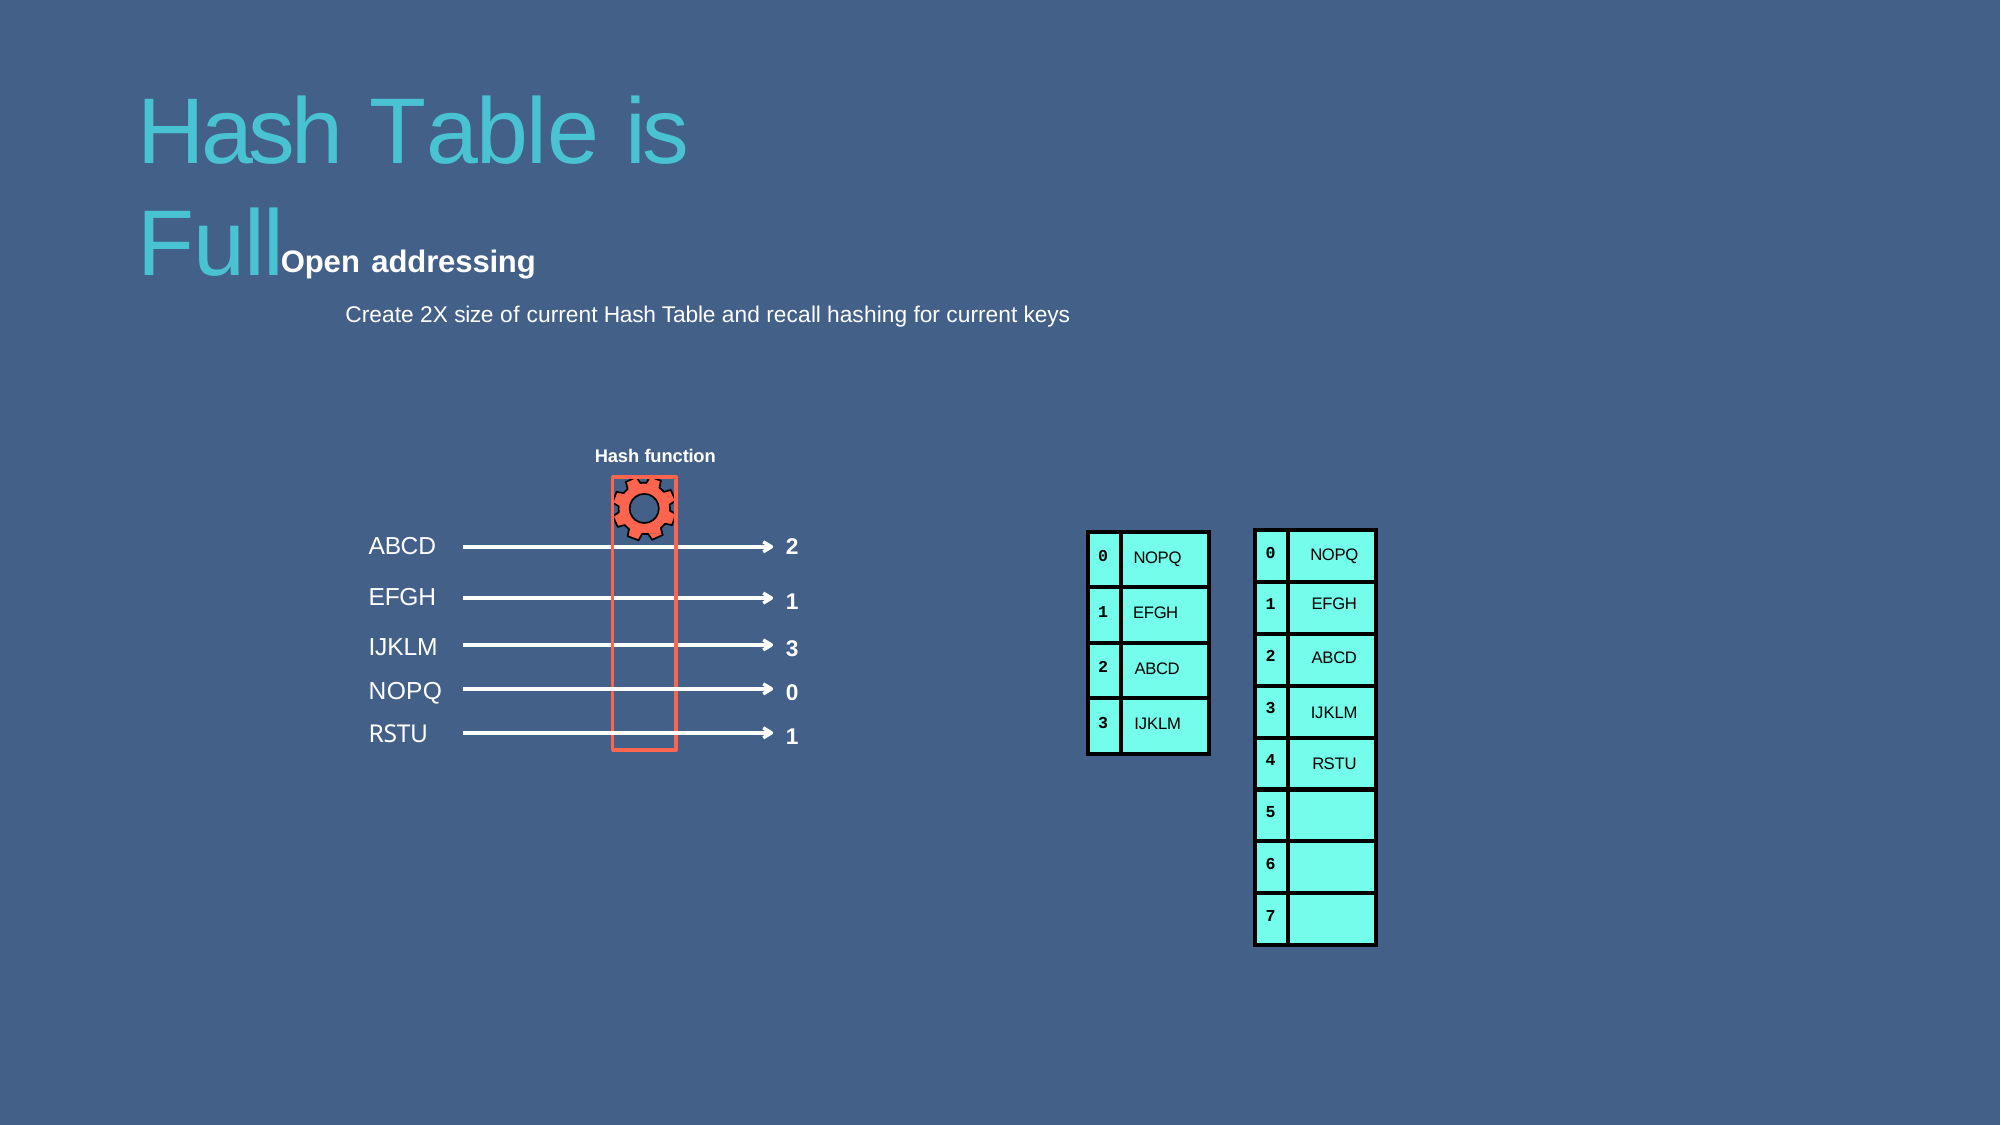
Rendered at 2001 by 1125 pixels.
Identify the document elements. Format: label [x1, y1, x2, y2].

picture [0, 0, 2000, 1125]
text_box [462, 475, 773, 752]
